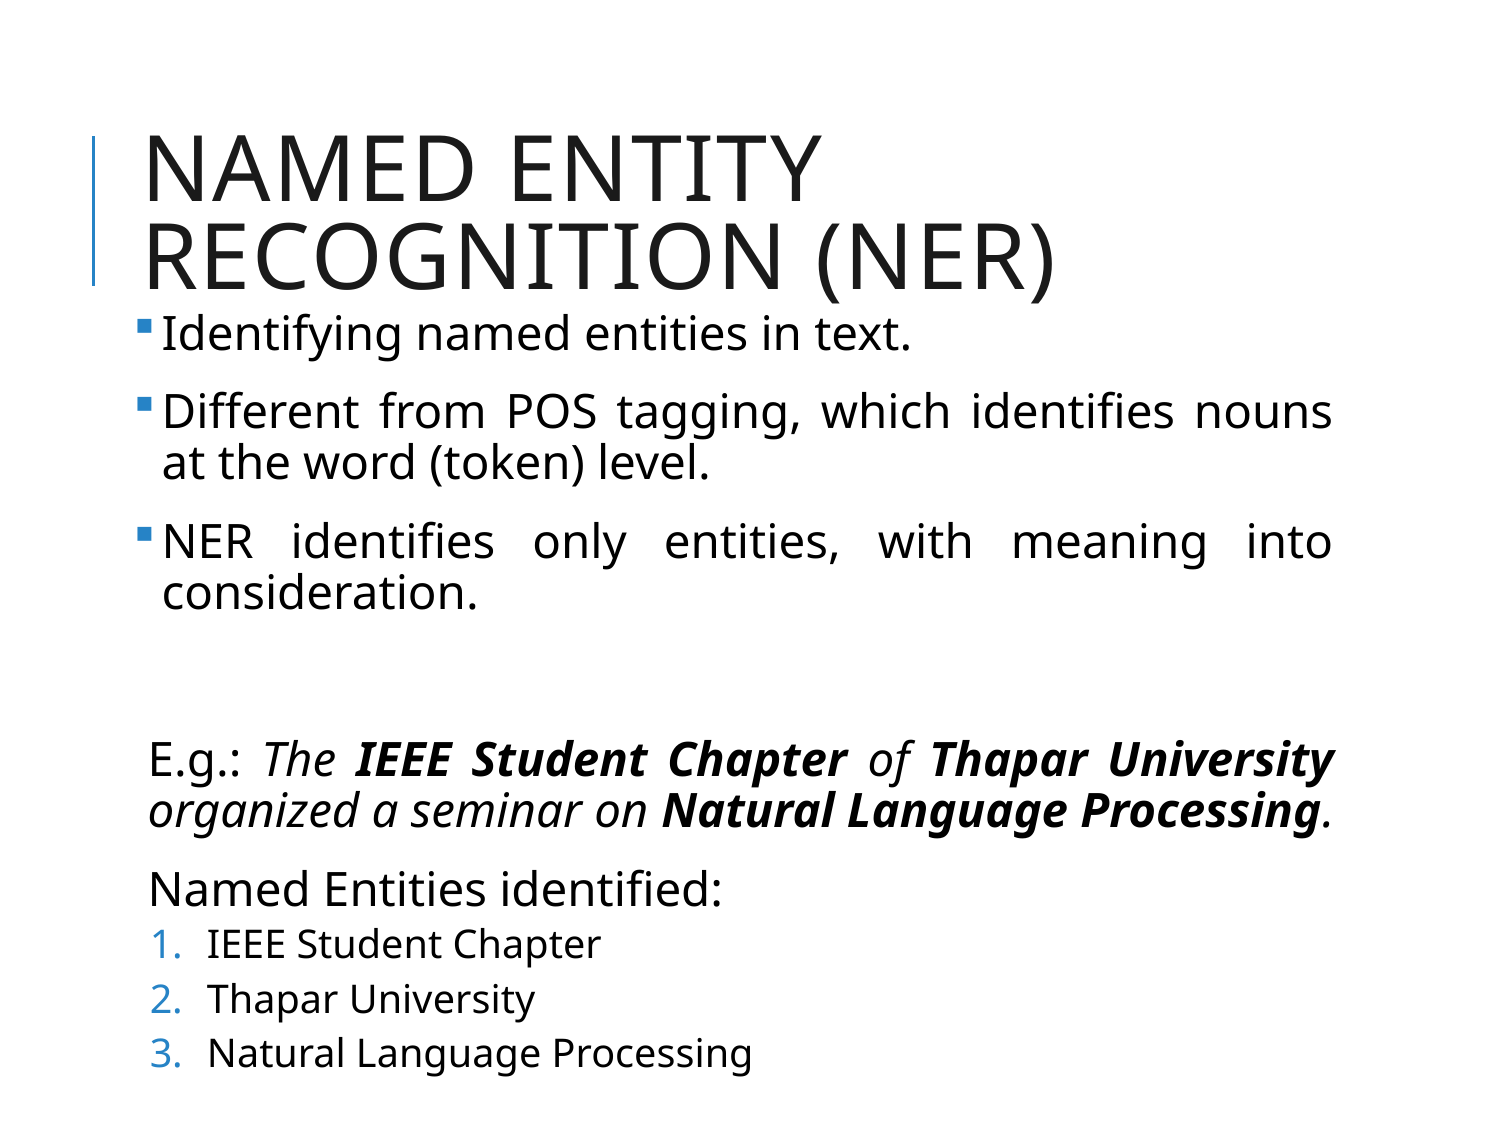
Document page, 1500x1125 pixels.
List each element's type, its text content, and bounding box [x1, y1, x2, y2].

title Named Entity Recognition (NER) [126, 96, 1322, 301]
list Identifying named entities in text. Different from POS tagging, which identifies nouns at the word (token) level. NER identifies only entities, with meaning into consideration. E.g.: The IEEE Student Chapter of Thapar University organized a seminar on Natural Language Processing. Named Entities identified: IEEE Student Chapter Thapar University Natural Language Processing [126, 301, 1343, 1110]
